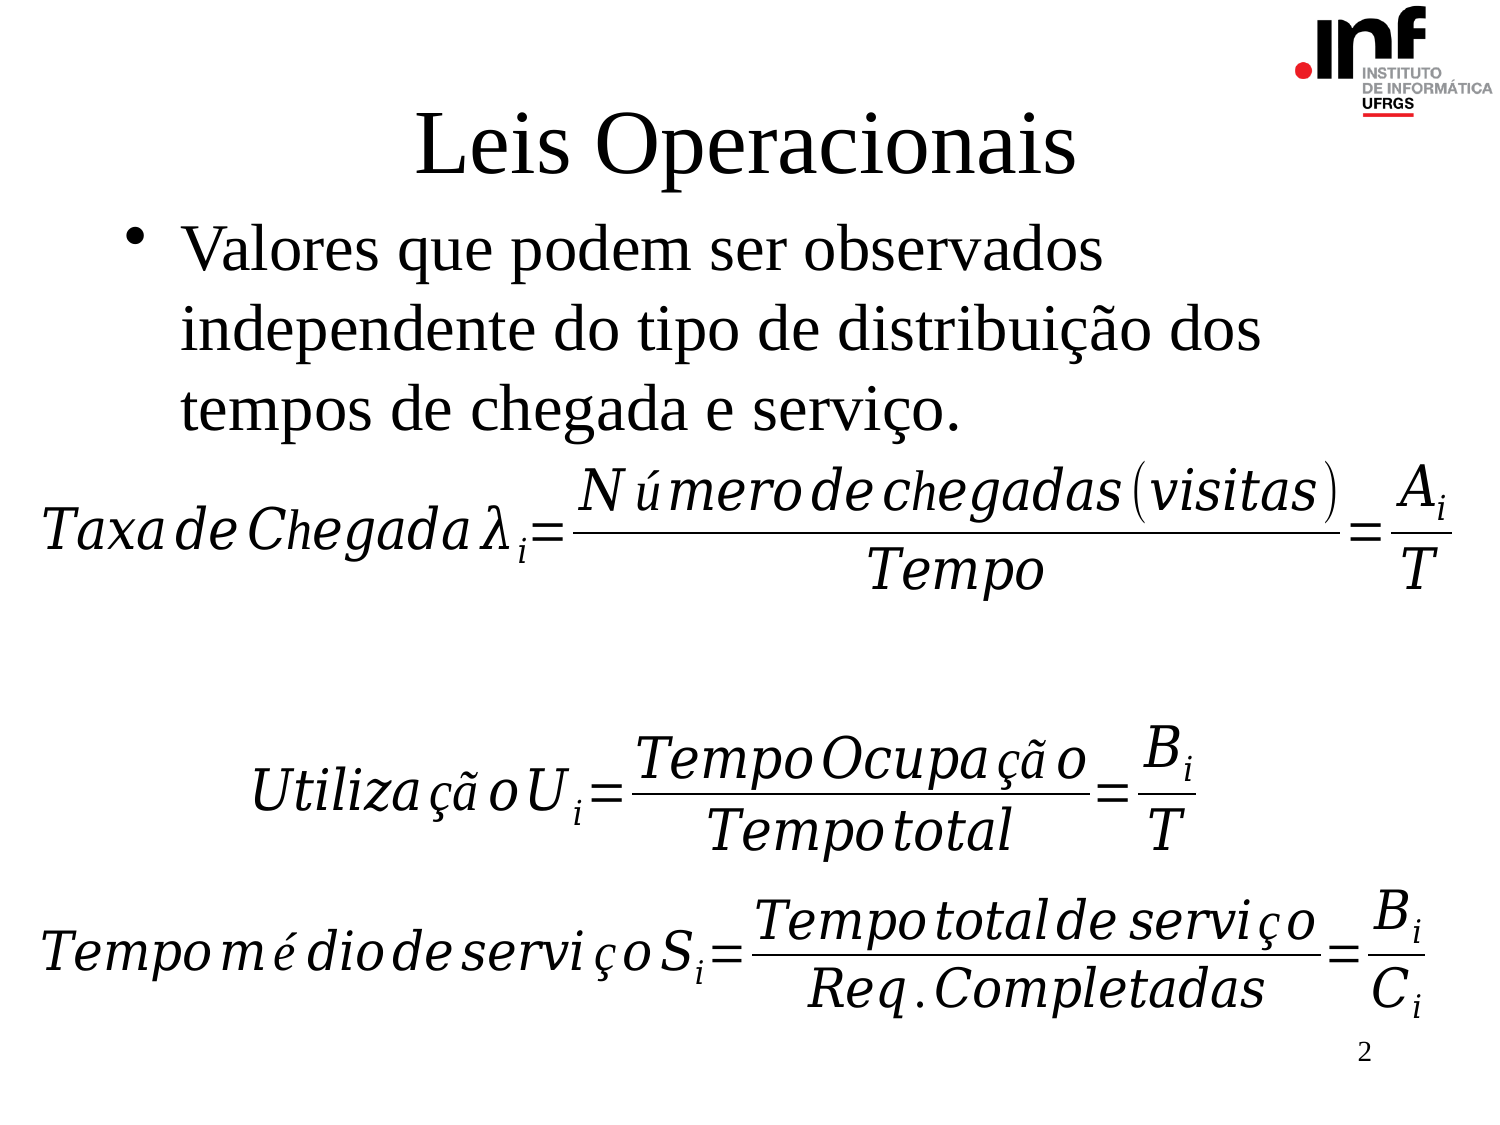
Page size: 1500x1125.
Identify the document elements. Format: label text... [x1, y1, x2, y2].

list Valores que podem ser observados independente do tipo de distribuição dos tempos de chegada e serviço. [109, 196, 1385, 470]
picture [1293, 0, 1500, 123]
title Leis Operacionais [109, 42, 1385, 196]
slide_number 2 [1074, 1024, 1388, 1101]
